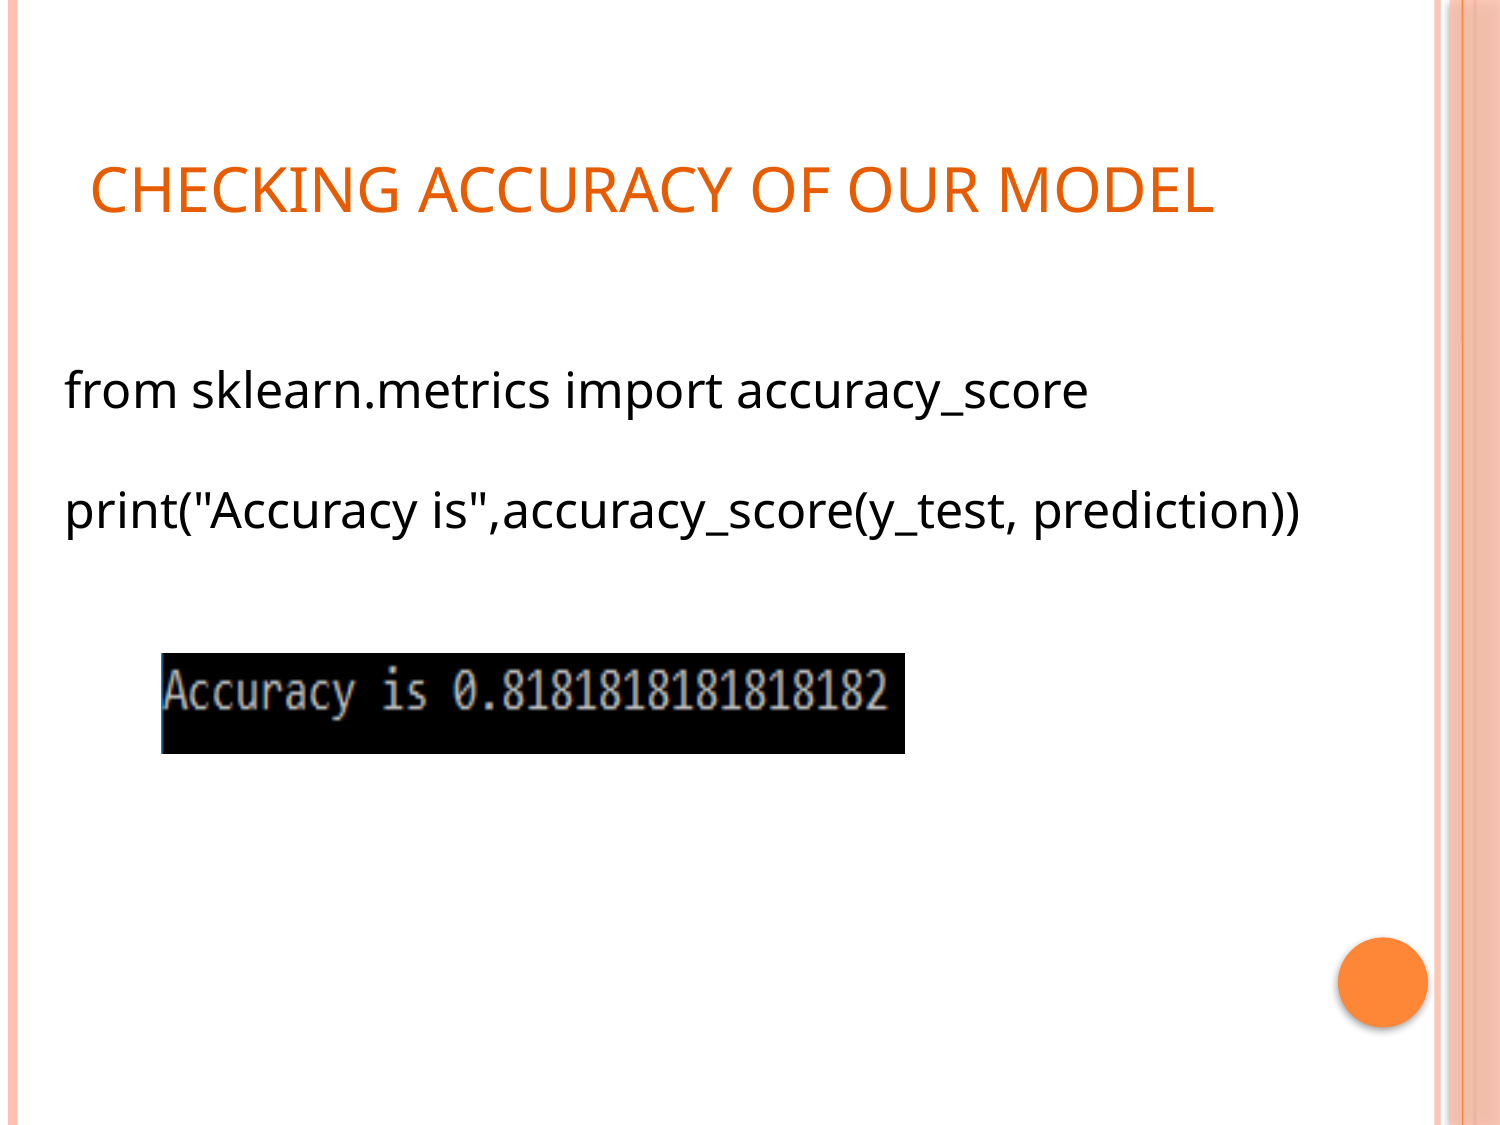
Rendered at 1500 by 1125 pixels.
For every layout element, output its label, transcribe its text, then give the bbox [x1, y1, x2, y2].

title Checking accuracy of our model [75, 45, 1300, 233]
text_box from sklearn.metrics import accuracy_score print("Accuracy is",accuracy_score(y_test, prediction)) [50, 351, 1438, 591]
picture [161, 652, 906, 754]
